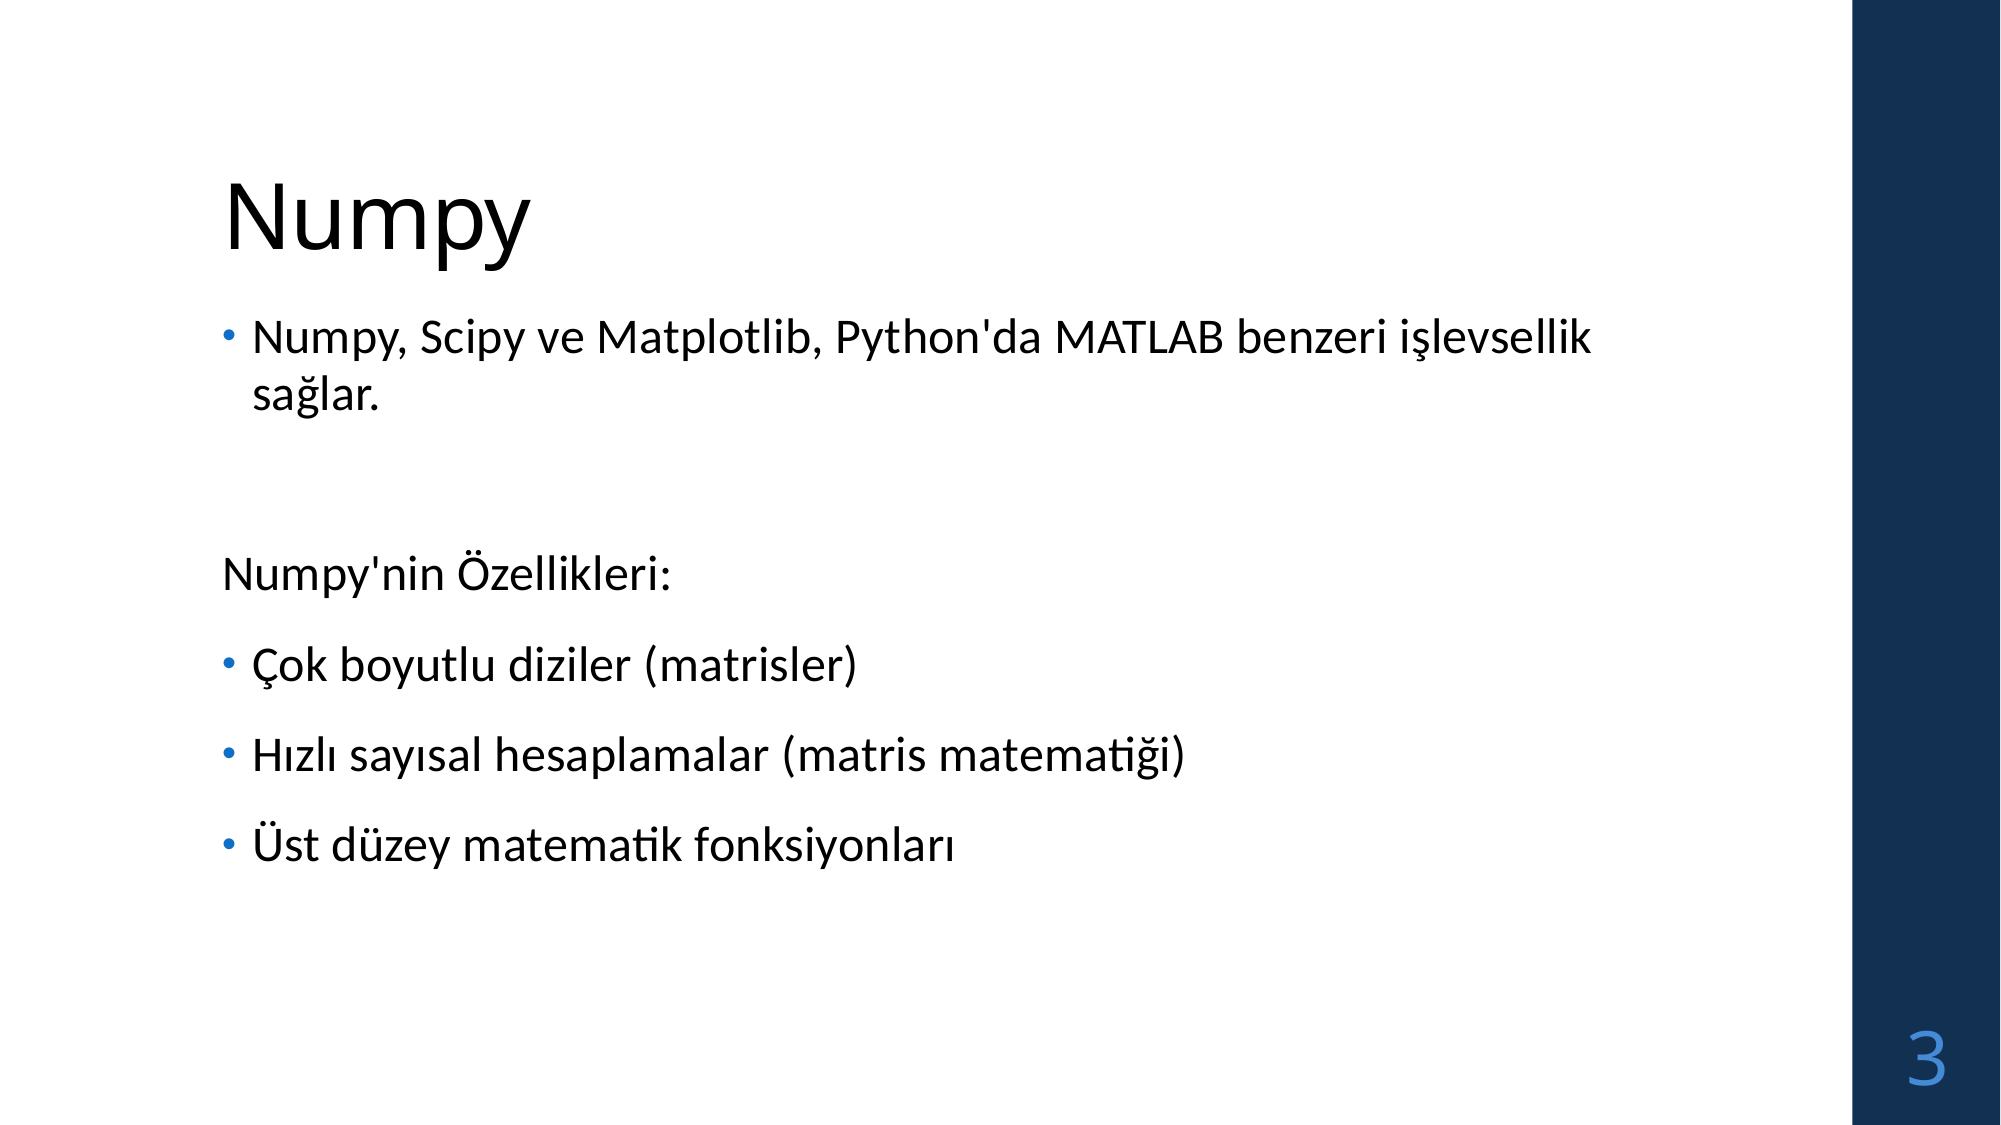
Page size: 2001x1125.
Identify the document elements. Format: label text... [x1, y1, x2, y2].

slide_number 3 [1852, 1012, 2000, 1110]
title Numpy [206, 60, 1797, 278]
list Numpy, Scipy ve Matplotlib, Python'da MATLAB benzeri işlevsellik sağlar. Numpy'nin Özellikleri: Çok boyutlu diziler (matrisler) Hızlı sayısal hesaplamalar (matris matematiği) Üst düzey matematik fonksiyonları [206, 299, 1617, 1014]
